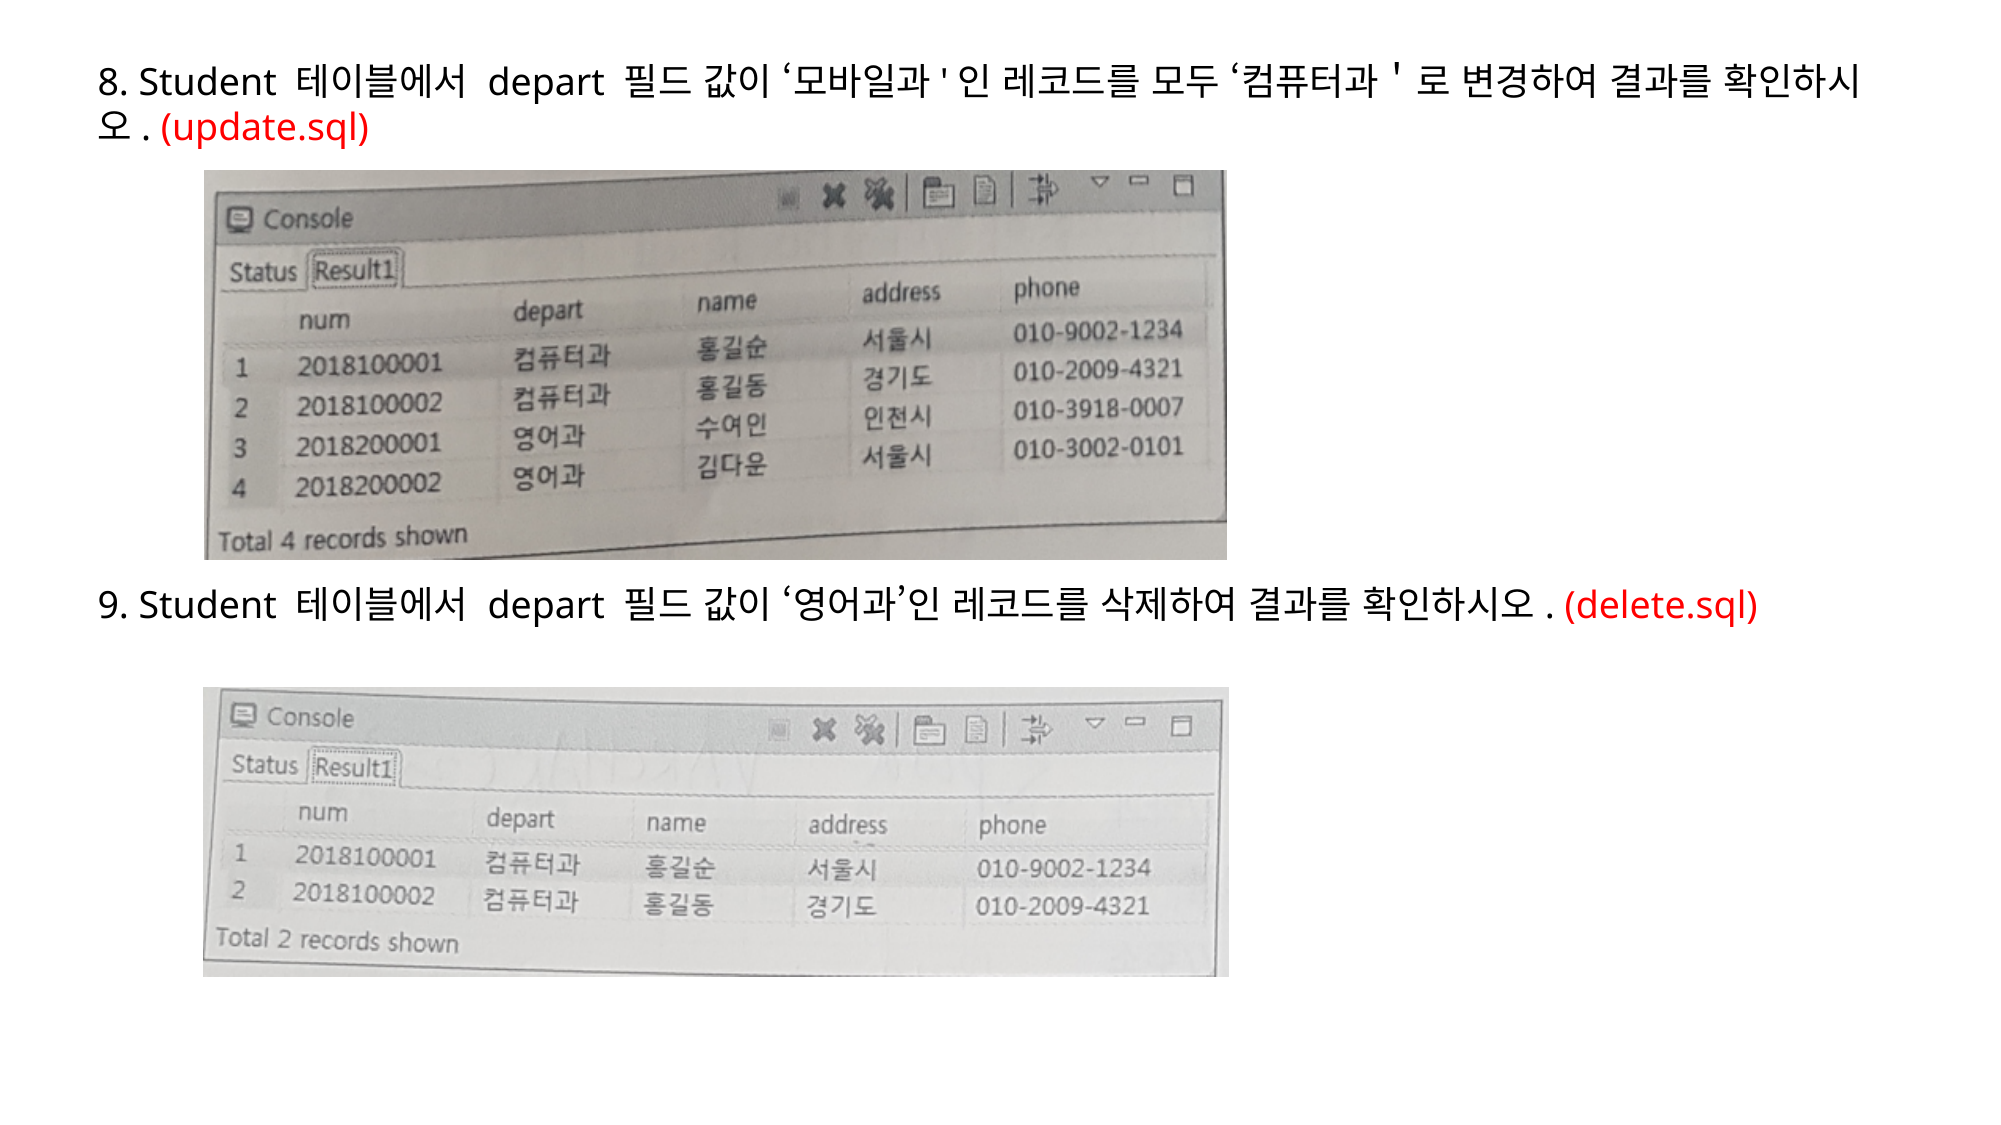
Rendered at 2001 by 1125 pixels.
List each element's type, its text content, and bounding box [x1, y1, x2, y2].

picture [202, 687, 1229, 977]
text_box 8. Student 테이블에서 depart 필드 값이 ‘모바일과'인 레코드를 모두 ‘컴퓨터과＇로 변경하여 결과를 확인하시오. (update.sql) 9. Student 테이블에서 depart 필드 값이 ‘영어과’인 레코드를 삭제하여 결과를 확인하시오. (delete.sql) [82, 50, 1918, 745]
picture [204, 170, 1227, 560]
